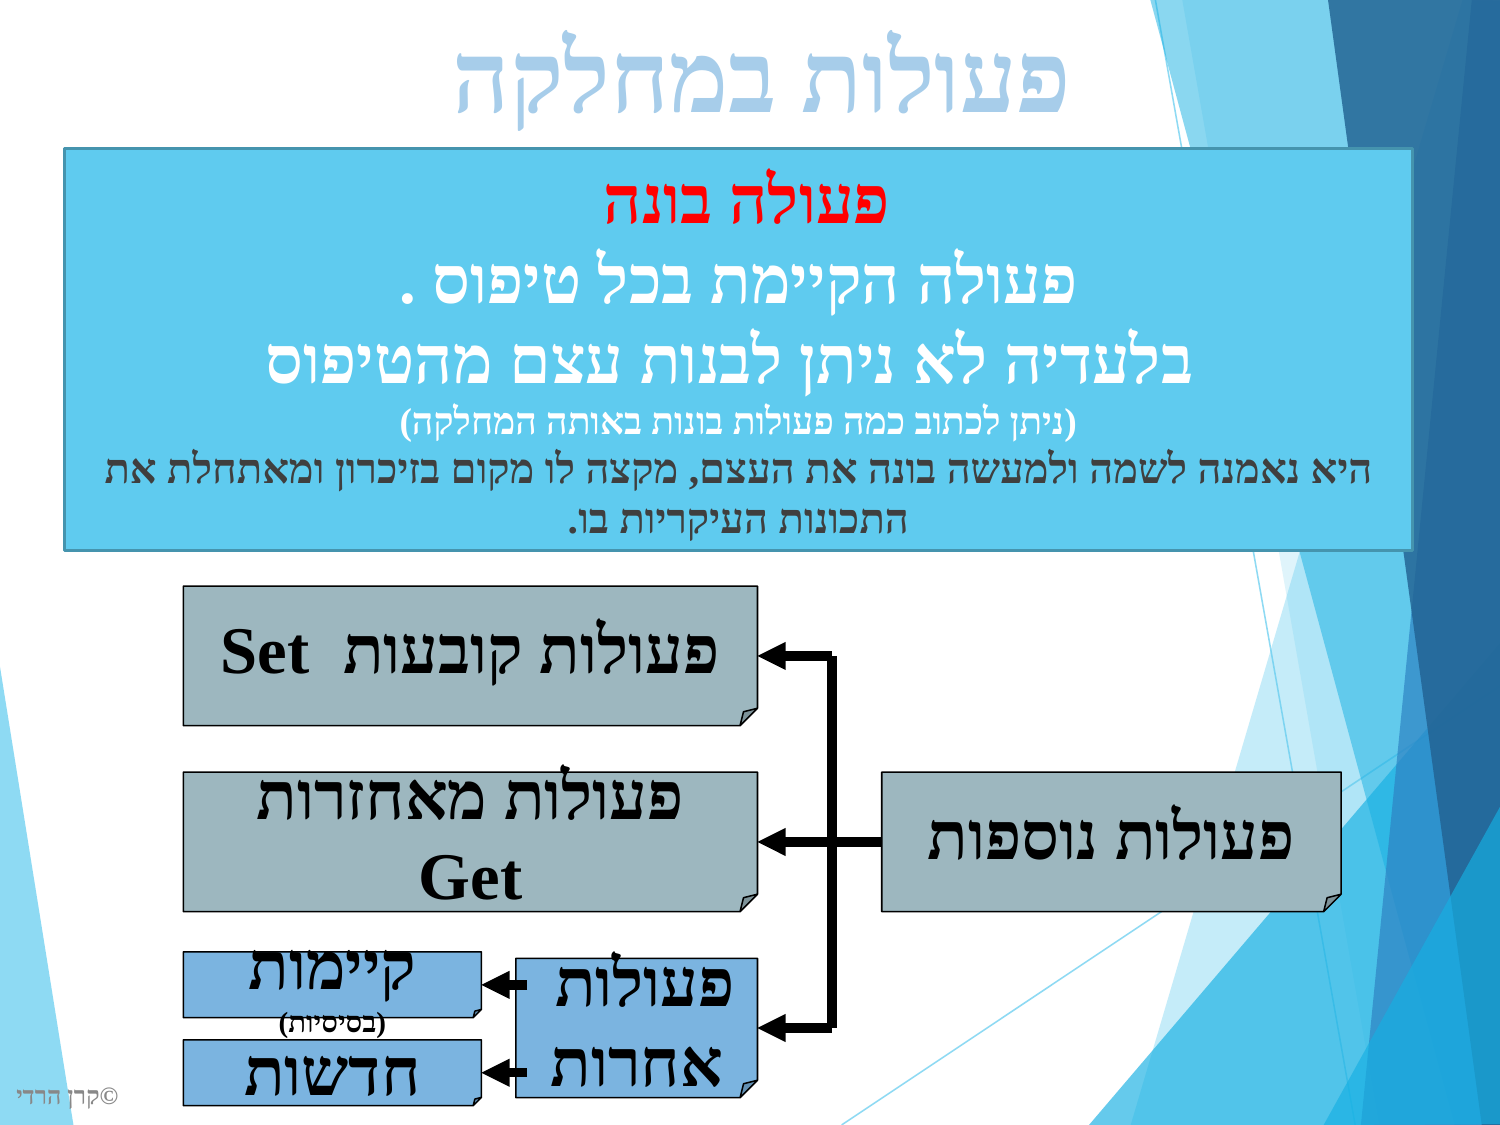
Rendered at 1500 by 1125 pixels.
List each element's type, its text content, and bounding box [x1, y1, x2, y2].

text_box פעולה בונה פעולה הקיימת בכל טיפוס . בלעדיה לא ניתן לבנות עצם מהטיפוס (ניתן לכתוב כמה פעולות בונות באותה המחלקה) היא נאמנה לשמה ולמעשה בונה את העצם, מקצה לו מקום בזיכרון ומאתחלת את התכונות העיקריות בו. [64, 148, 1413, 551]
text_box פעולות במחלקה [112, 0, 1413, 147]
footer ©קרן הרדי [1, 1071, 176, 1117]
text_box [182, 585, 1342, 1106]
